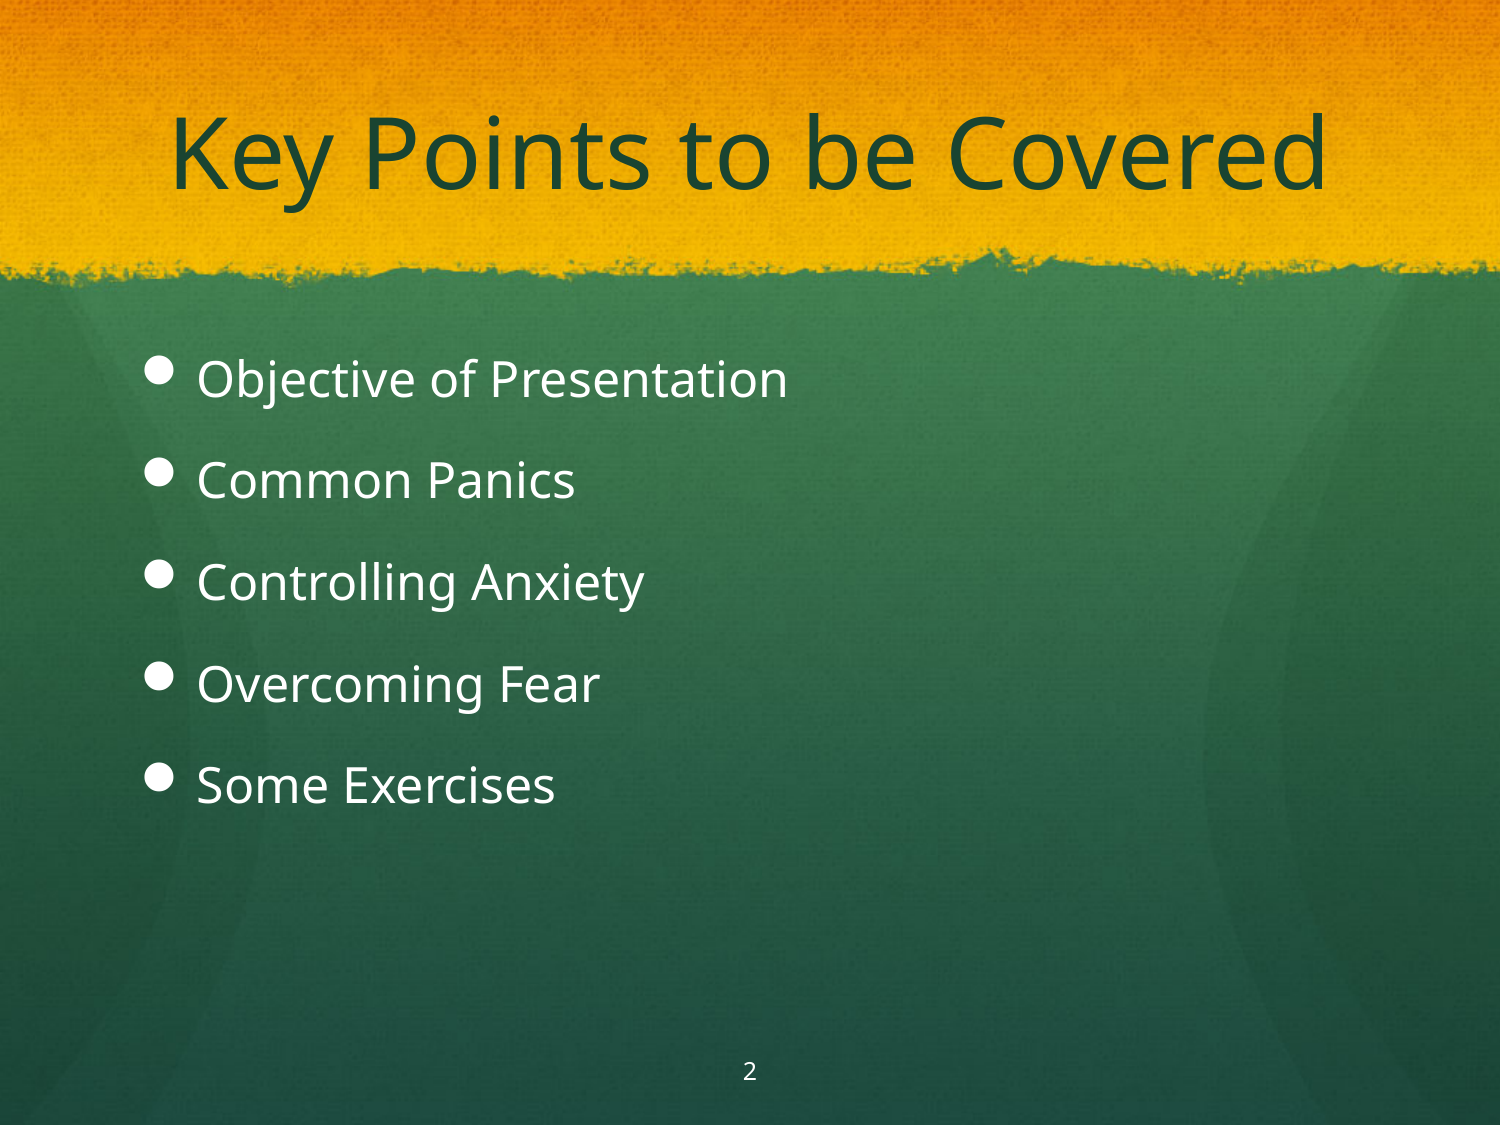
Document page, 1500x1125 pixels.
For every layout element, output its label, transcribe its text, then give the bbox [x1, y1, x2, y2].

title Key Points to be Covered [125, 54, 1375, 246]
list Objective of Presentation Common Panics Controlling Anxiety Overcoming Fear Some Exercises [125, 339, 1375, 1026]
slide_number 2 [706, 1042, 794, 1103]
picture [0, 0, 1500, 1125]
